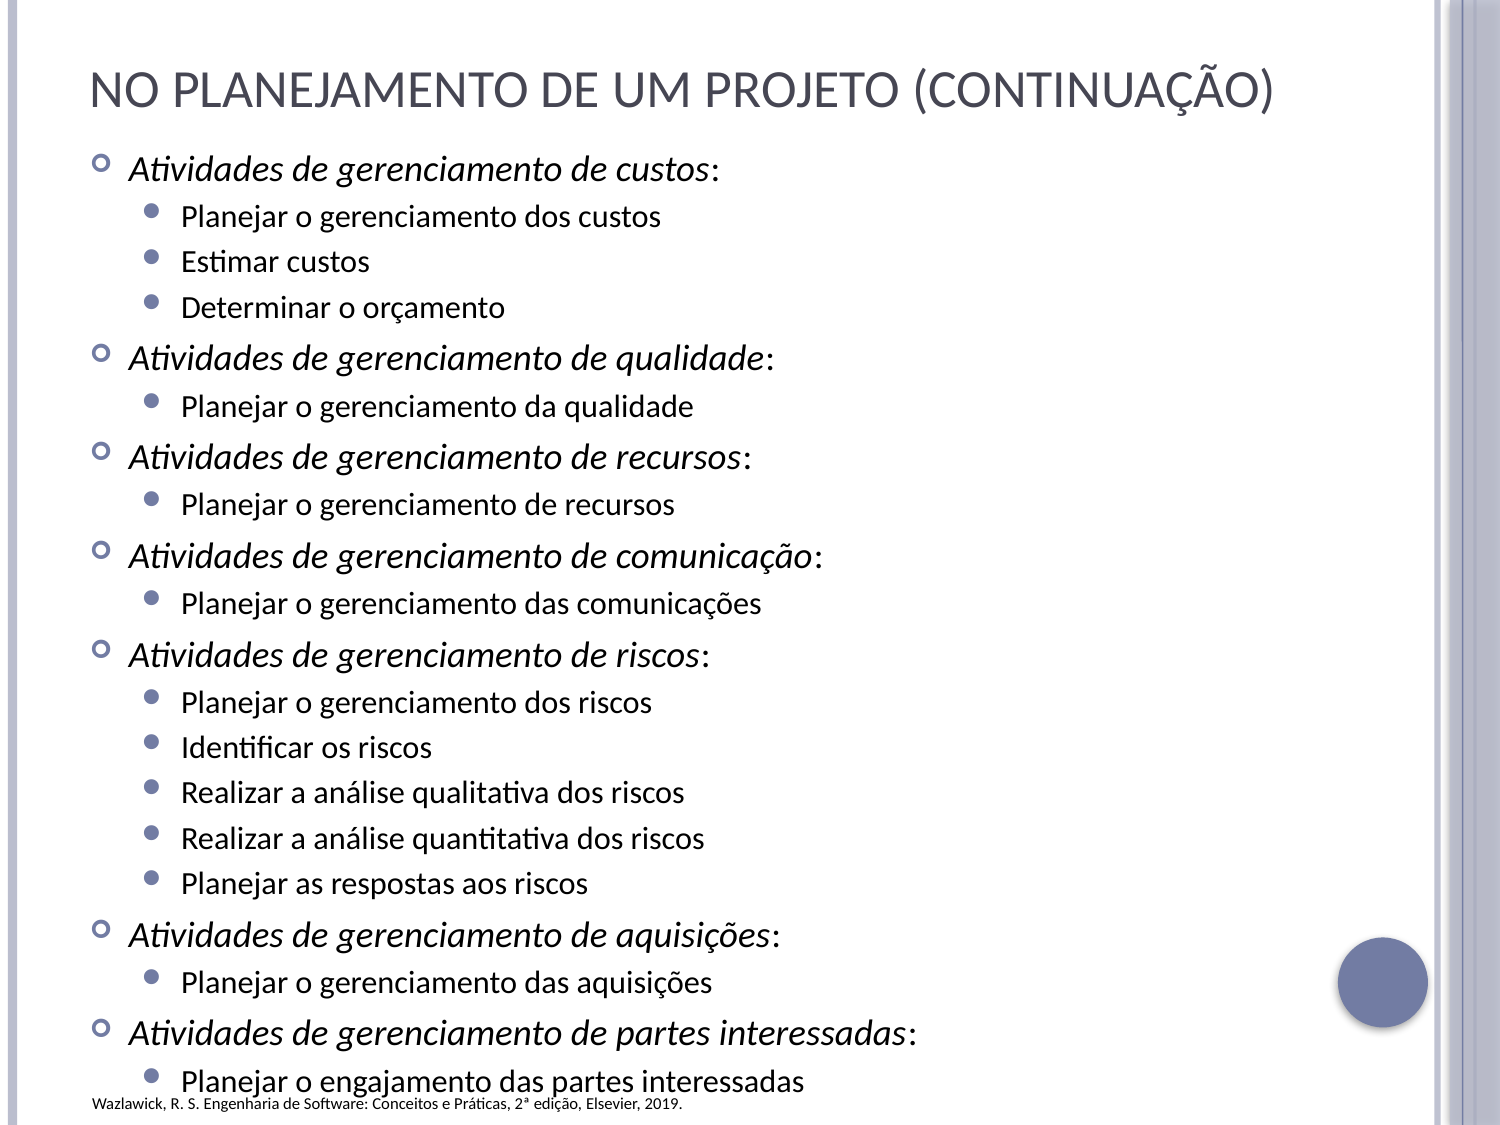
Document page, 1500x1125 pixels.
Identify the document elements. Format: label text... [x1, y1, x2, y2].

list Atividades de gerenciamento de custos: Planejar o gerenciamento dos custos Estimar custos Determinar o orçamento Atividades de gerenciamento de qualidade: Planejar o gerenciamento da qualidade Atividades de gerenciamento de recursos: Planejar o gerenciamento de recursos Atividades de gerenciamento de comunicação: Planejar o gerenciamento das comunicações Atividades de gerenciamento de riscos: Planejar o gerenciamento dos riscos Identificar os riscos Realizar a análise qualitativa dos riscos Realizar a análise quantitativa dos riscos Planejar as respostas aos riscos Atividades de gerenciamento de aquisições: Planejar o gerenciamento das aquisições Atividades de gerenciamento de partes interessadas: Planejar o engajamento das partes interessadas [75, 137, 1300, 1106]
title No planejamento de um projeto (continuação) [75, 45, 1300, 126]
